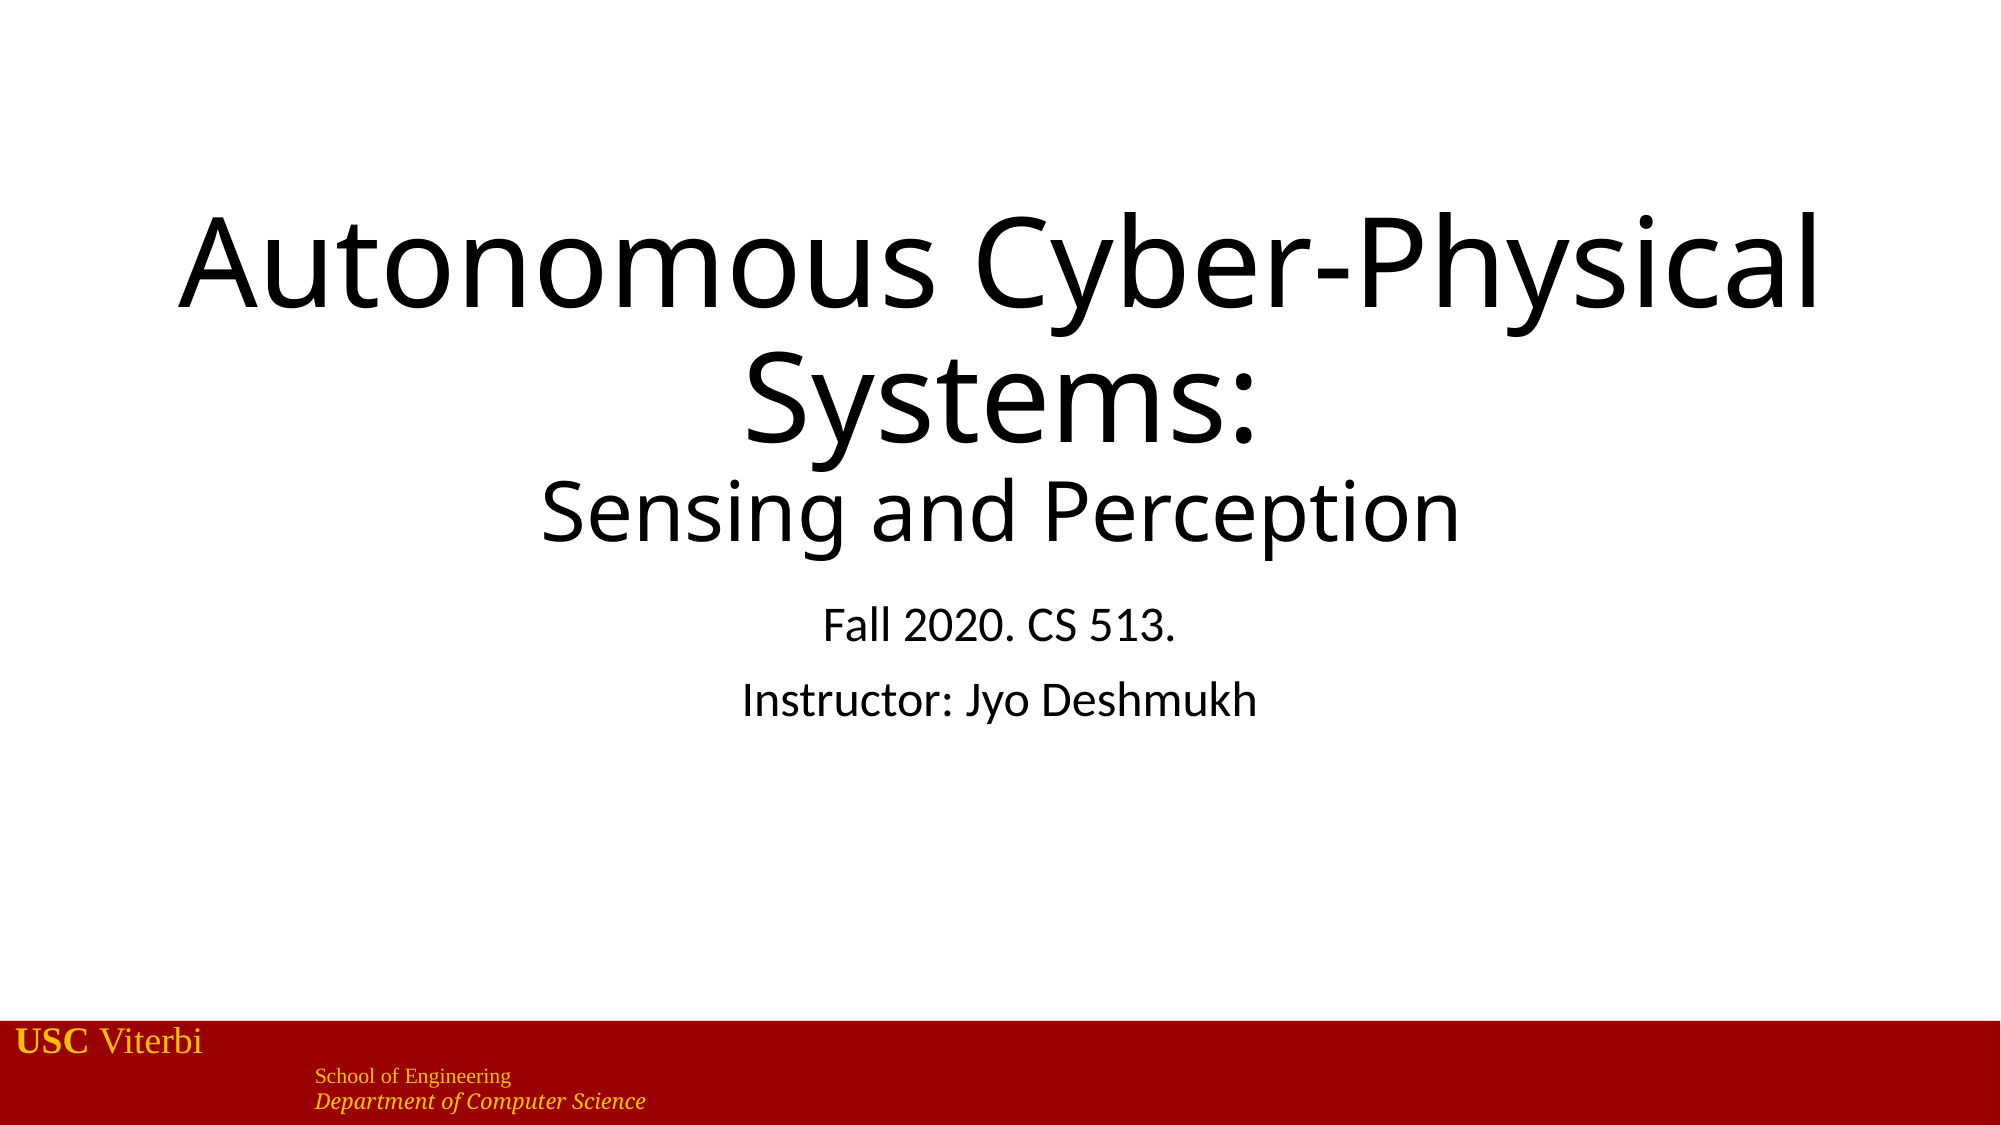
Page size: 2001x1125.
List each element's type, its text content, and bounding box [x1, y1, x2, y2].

subtitle Fall 2020. CS 513. Instructor: Jyo Deshmukh [249, 590, 1750, 863]
title Autonomous Cyber-Physical Systems: Sensing and Perception [32, 184, 1972, 576]
